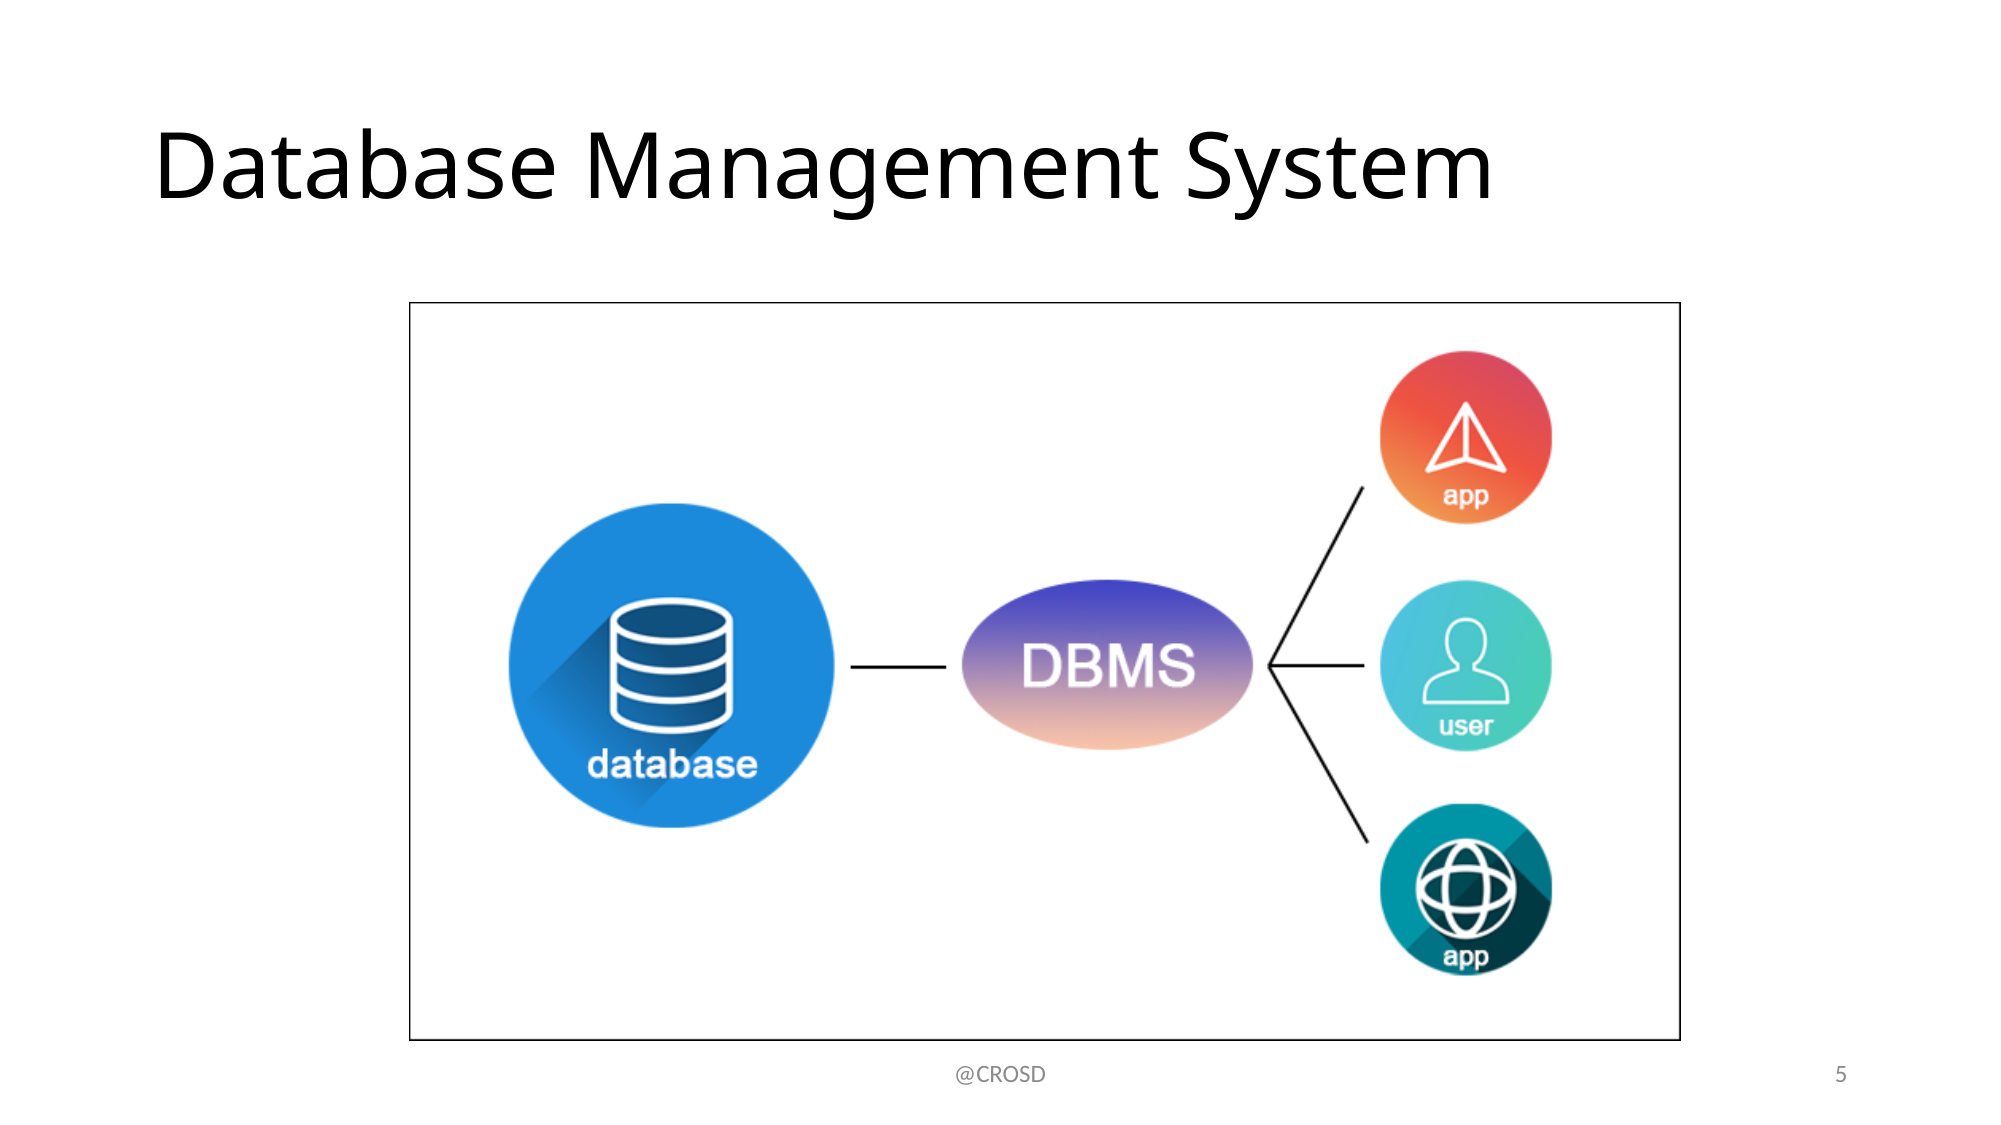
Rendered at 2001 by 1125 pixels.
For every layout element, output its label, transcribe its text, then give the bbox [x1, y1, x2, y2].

title Database Management System [137, 59, 1863, 278]
slide_number 5 [1412, 1042, 1863, 1103]
footer @CROSD [662, 1042, 1338, 1103]
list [408, 302, 1681, 1041]
